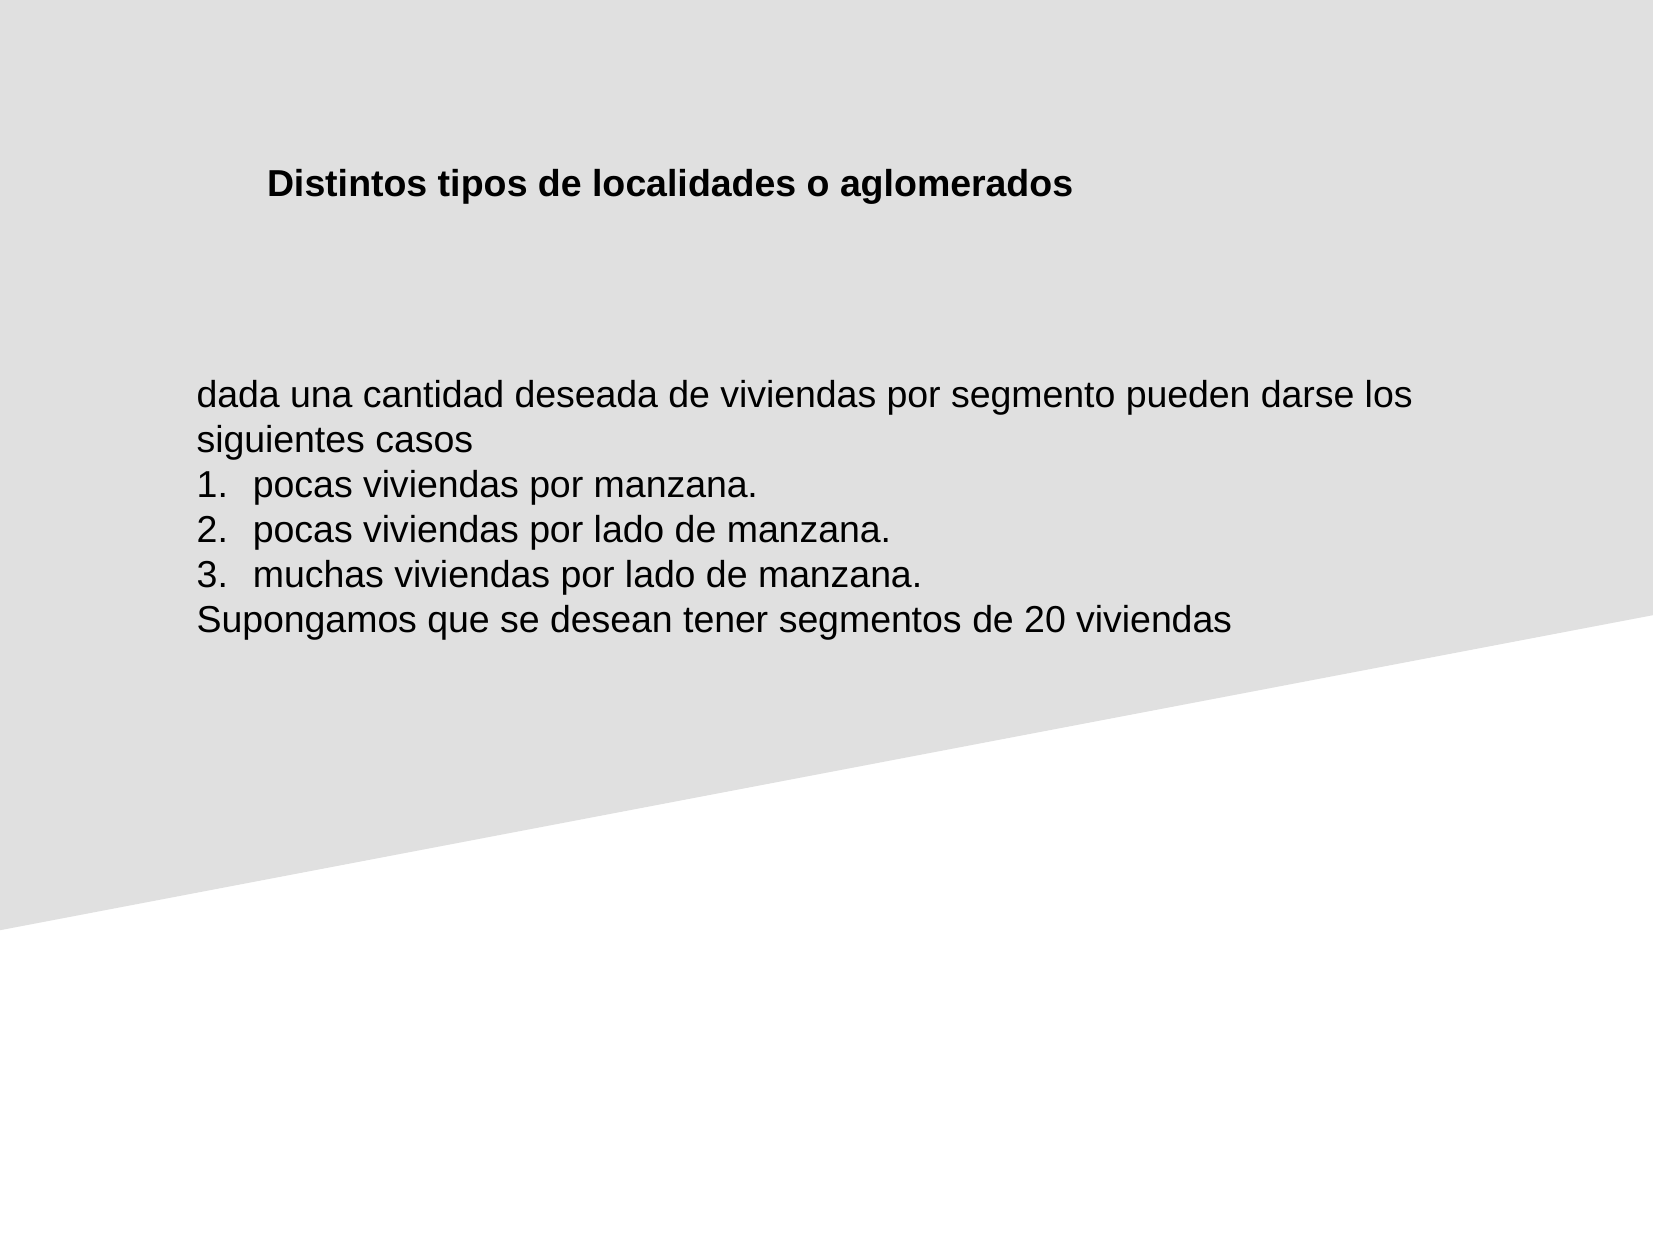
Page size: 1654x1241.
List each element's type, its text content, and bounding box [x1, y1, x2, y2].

text_box dada una cantidad deseada de viviendas por segmento pueden darse los siguientes casos pocas viviendas por manzana. pocas viviendas por lado de manzana. muchas viviendas por lado de manzana. Supongamos que se desean tener segmentos de 20 viviendas [181, 362, 1471, 738]
text_box Distintos tipos de localidades o aglomerados [252, 151, 1366, 212]
